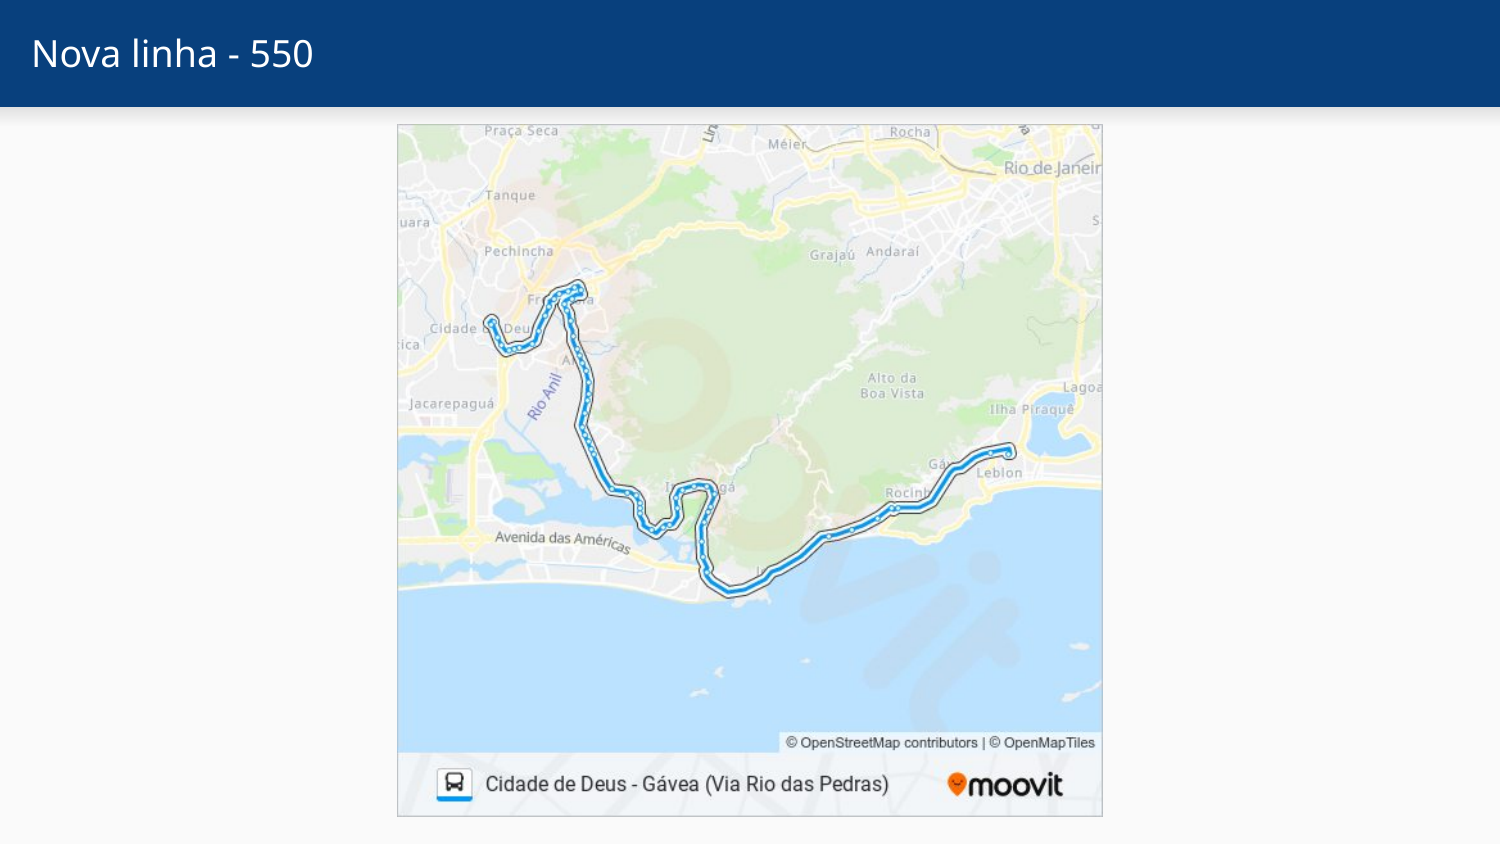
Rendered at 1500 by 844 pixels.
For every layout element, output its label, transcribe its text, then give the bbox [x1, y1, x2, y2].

picture [397, 124, 1103, 818]
title Nova linha - 550 [16, 2, 1464, 102]
